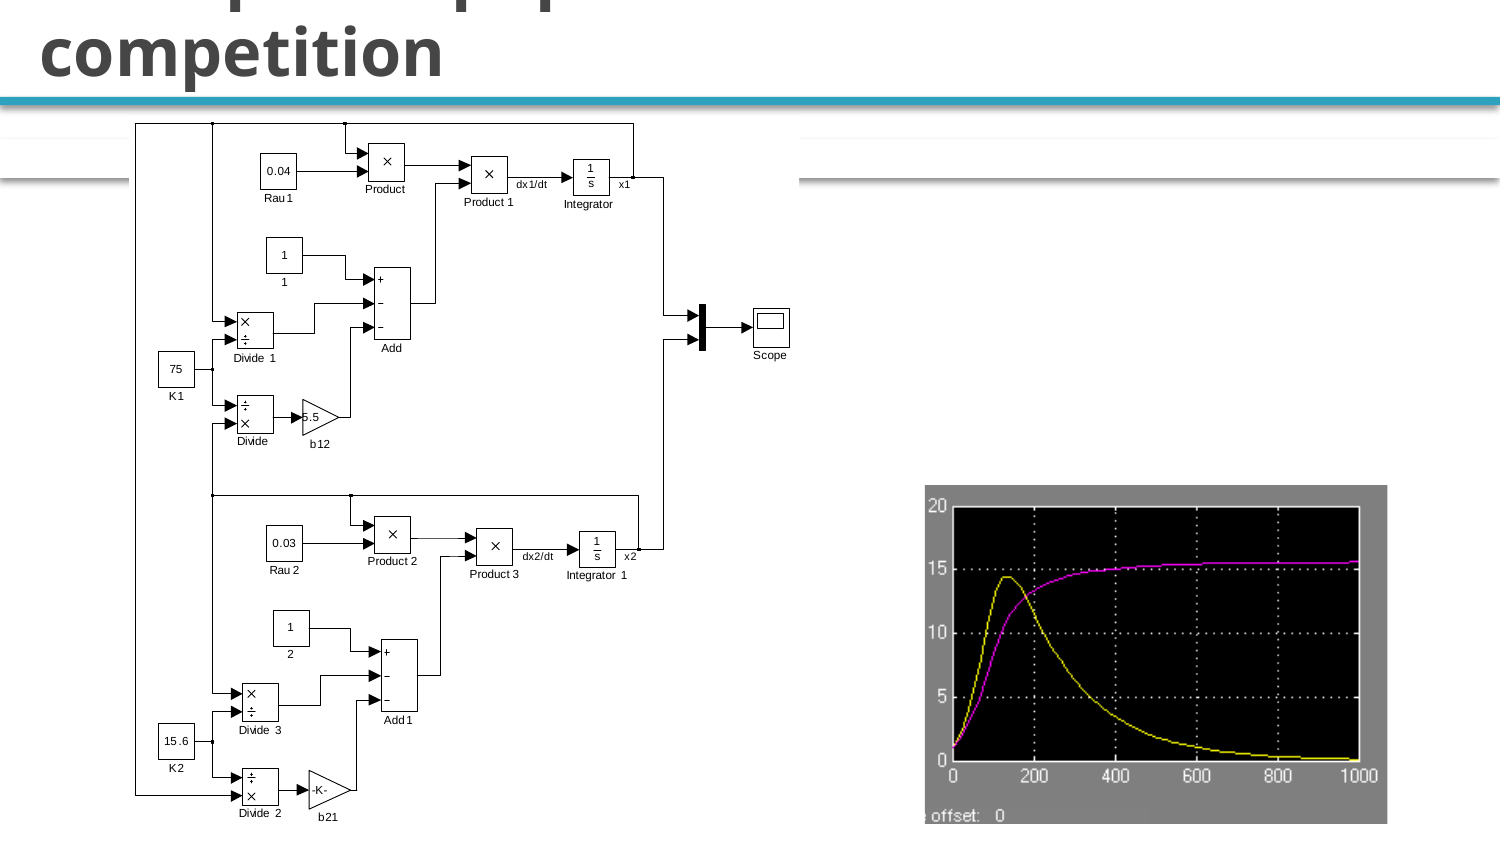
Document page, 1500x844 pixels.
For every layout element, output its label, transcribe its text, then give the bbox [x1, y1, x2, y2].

title Two species populations models with competition [24, 19, 1463, 97]
picture [128, 115, 800, 833]
picture [924, 485, 1388, 824]
